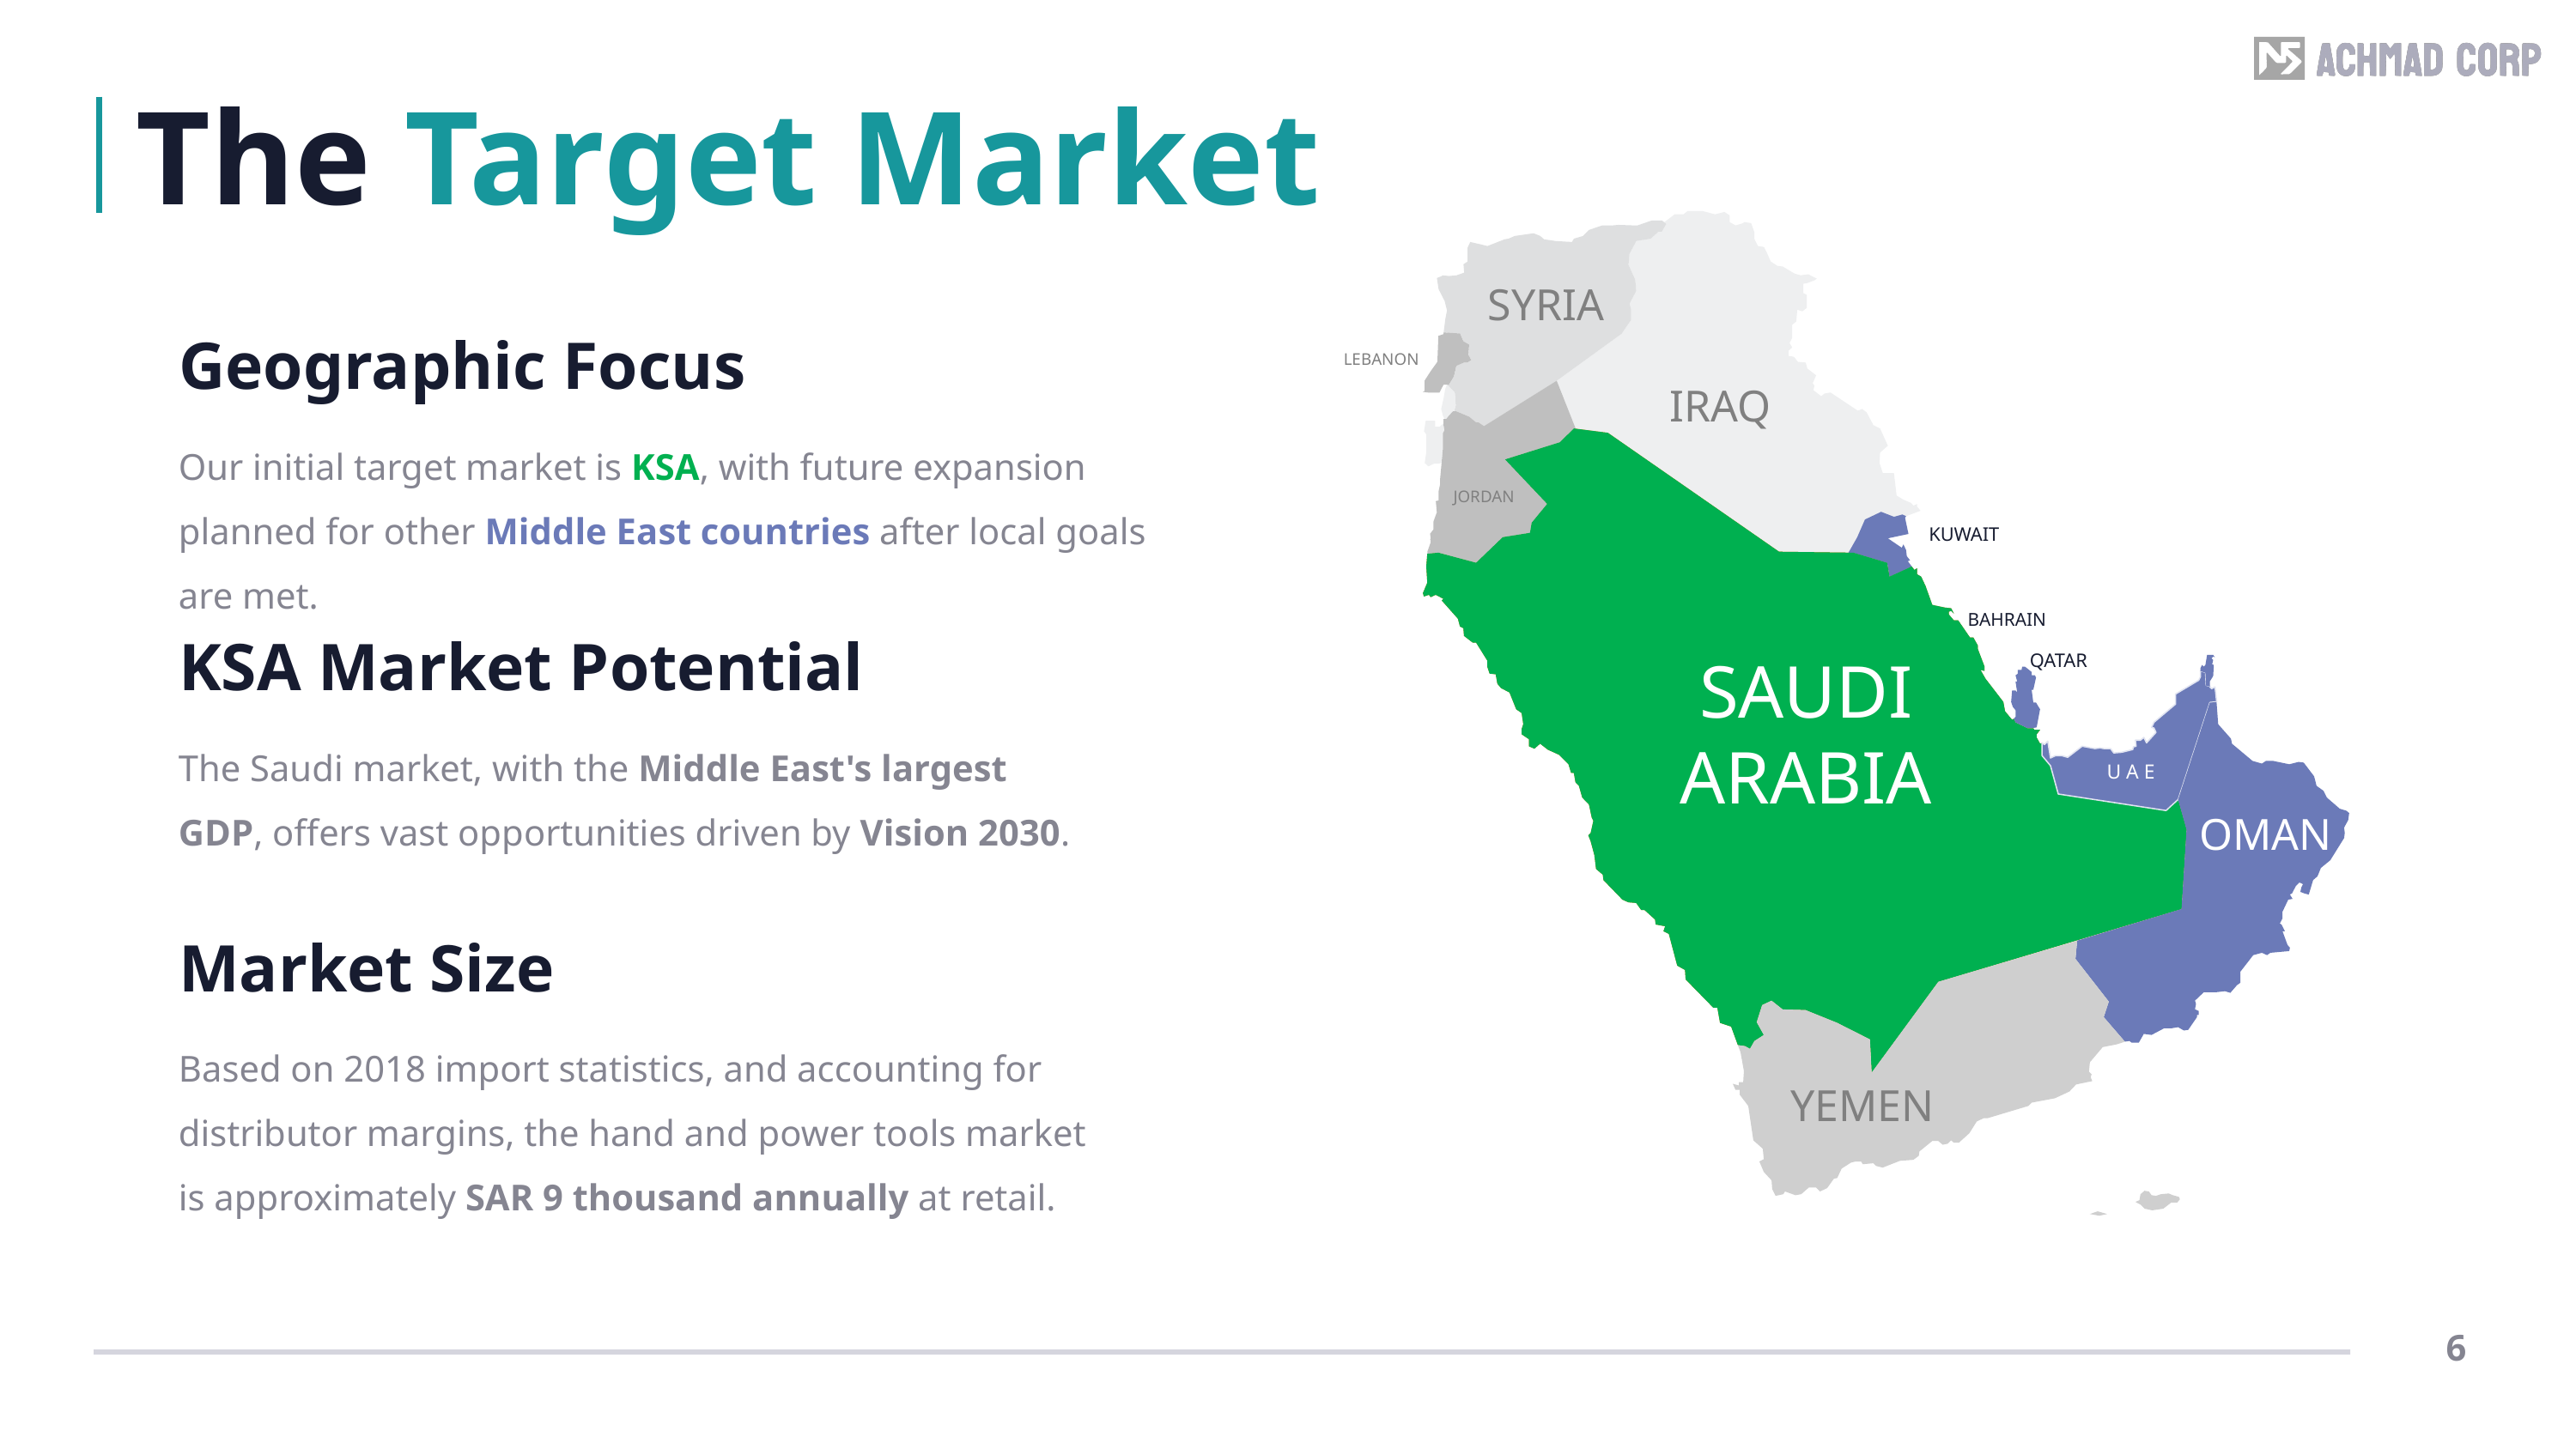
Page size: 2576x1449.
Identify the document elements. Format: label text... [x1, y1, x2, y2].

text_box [1330, 210, 2356, 1216]
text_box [166, 619, 1106, 855]
picture [2305, 27, 2551, 91]
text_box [166, 318, 1183, 553]
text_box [166, 921, 1106, 1220]
title The Target Market [123, 70, 2452, 239]
